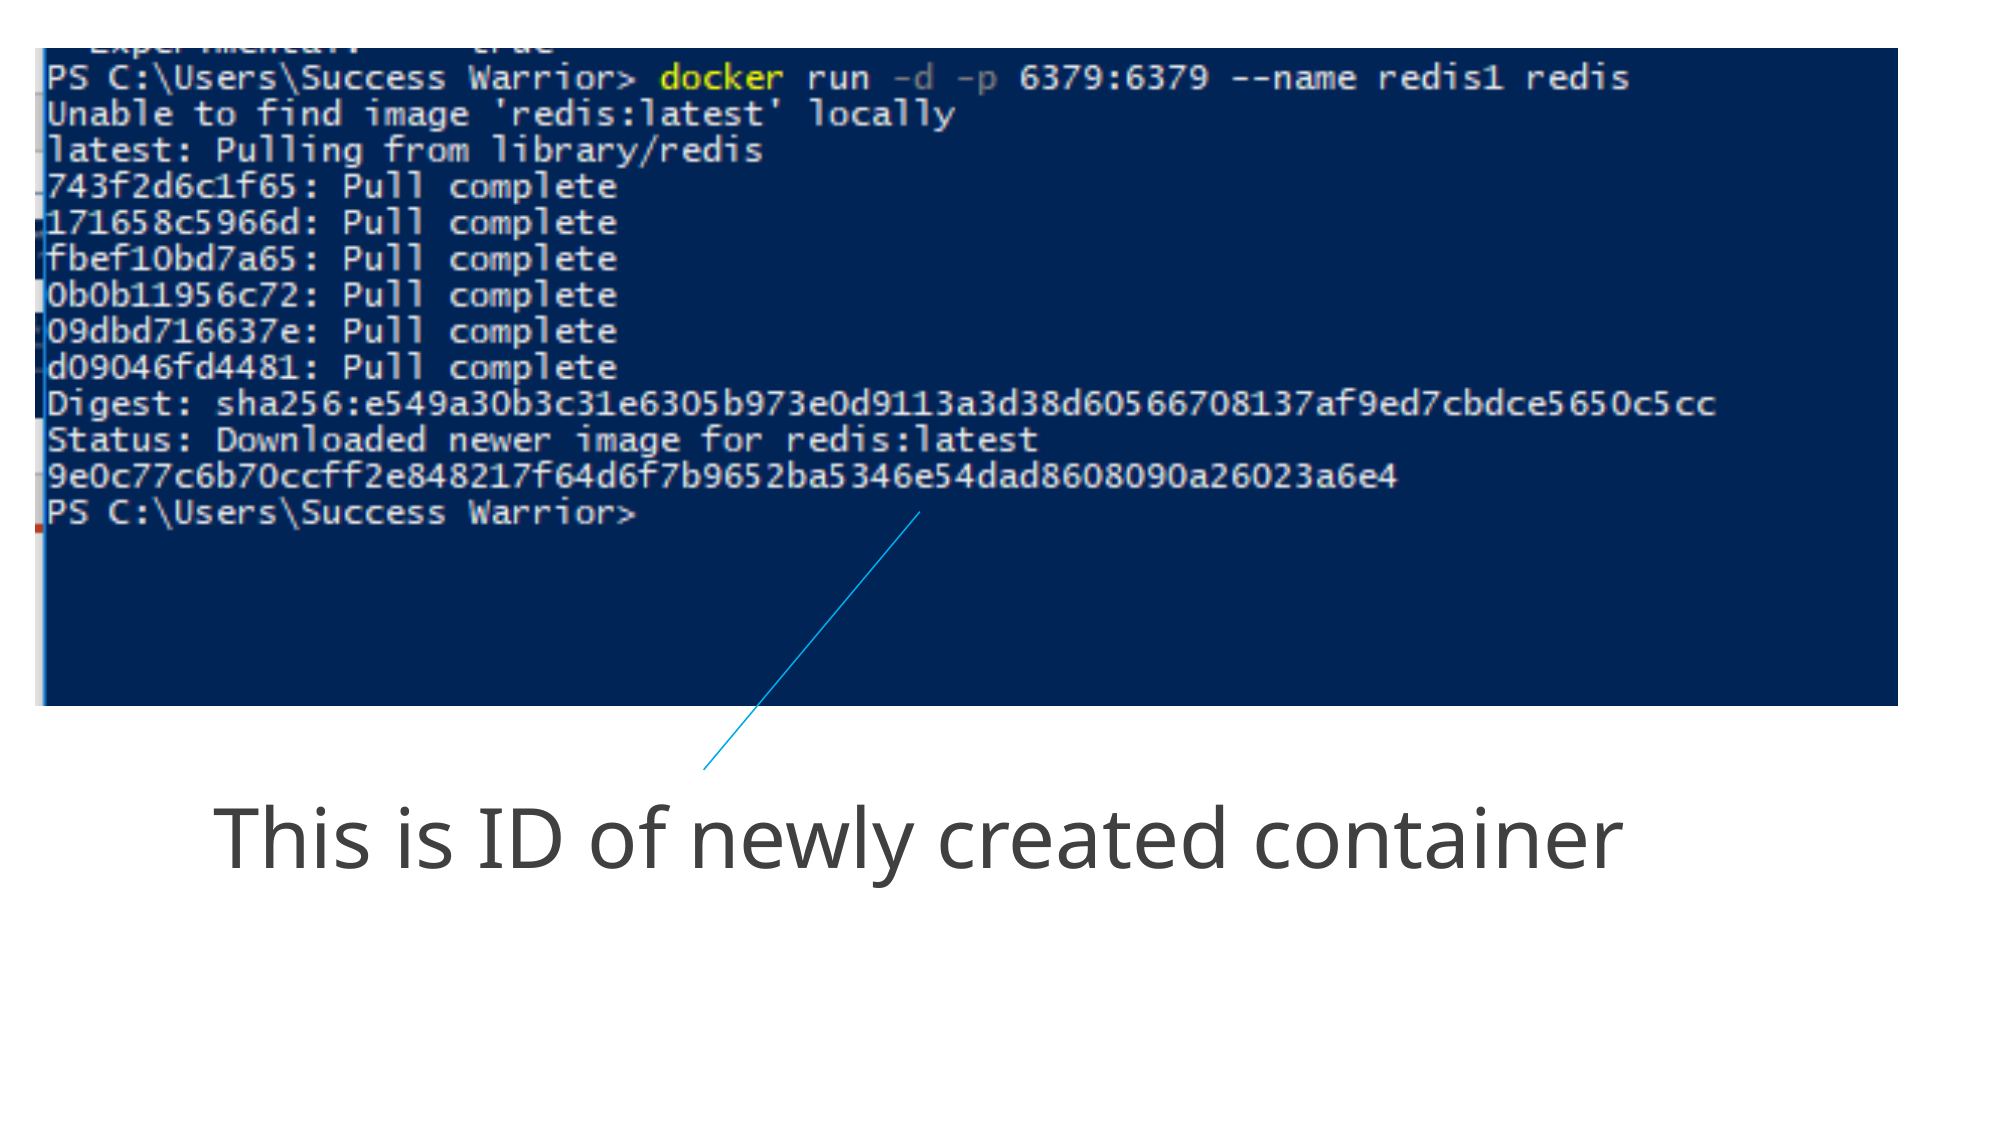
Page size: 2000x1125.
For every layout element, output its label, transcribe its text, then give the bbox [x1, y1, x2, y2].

picture [35, 47, 1898, 707]
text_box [703, 511, 921, 770]
text_box This is ID of newly created container [213, 785, 1627, 886]
